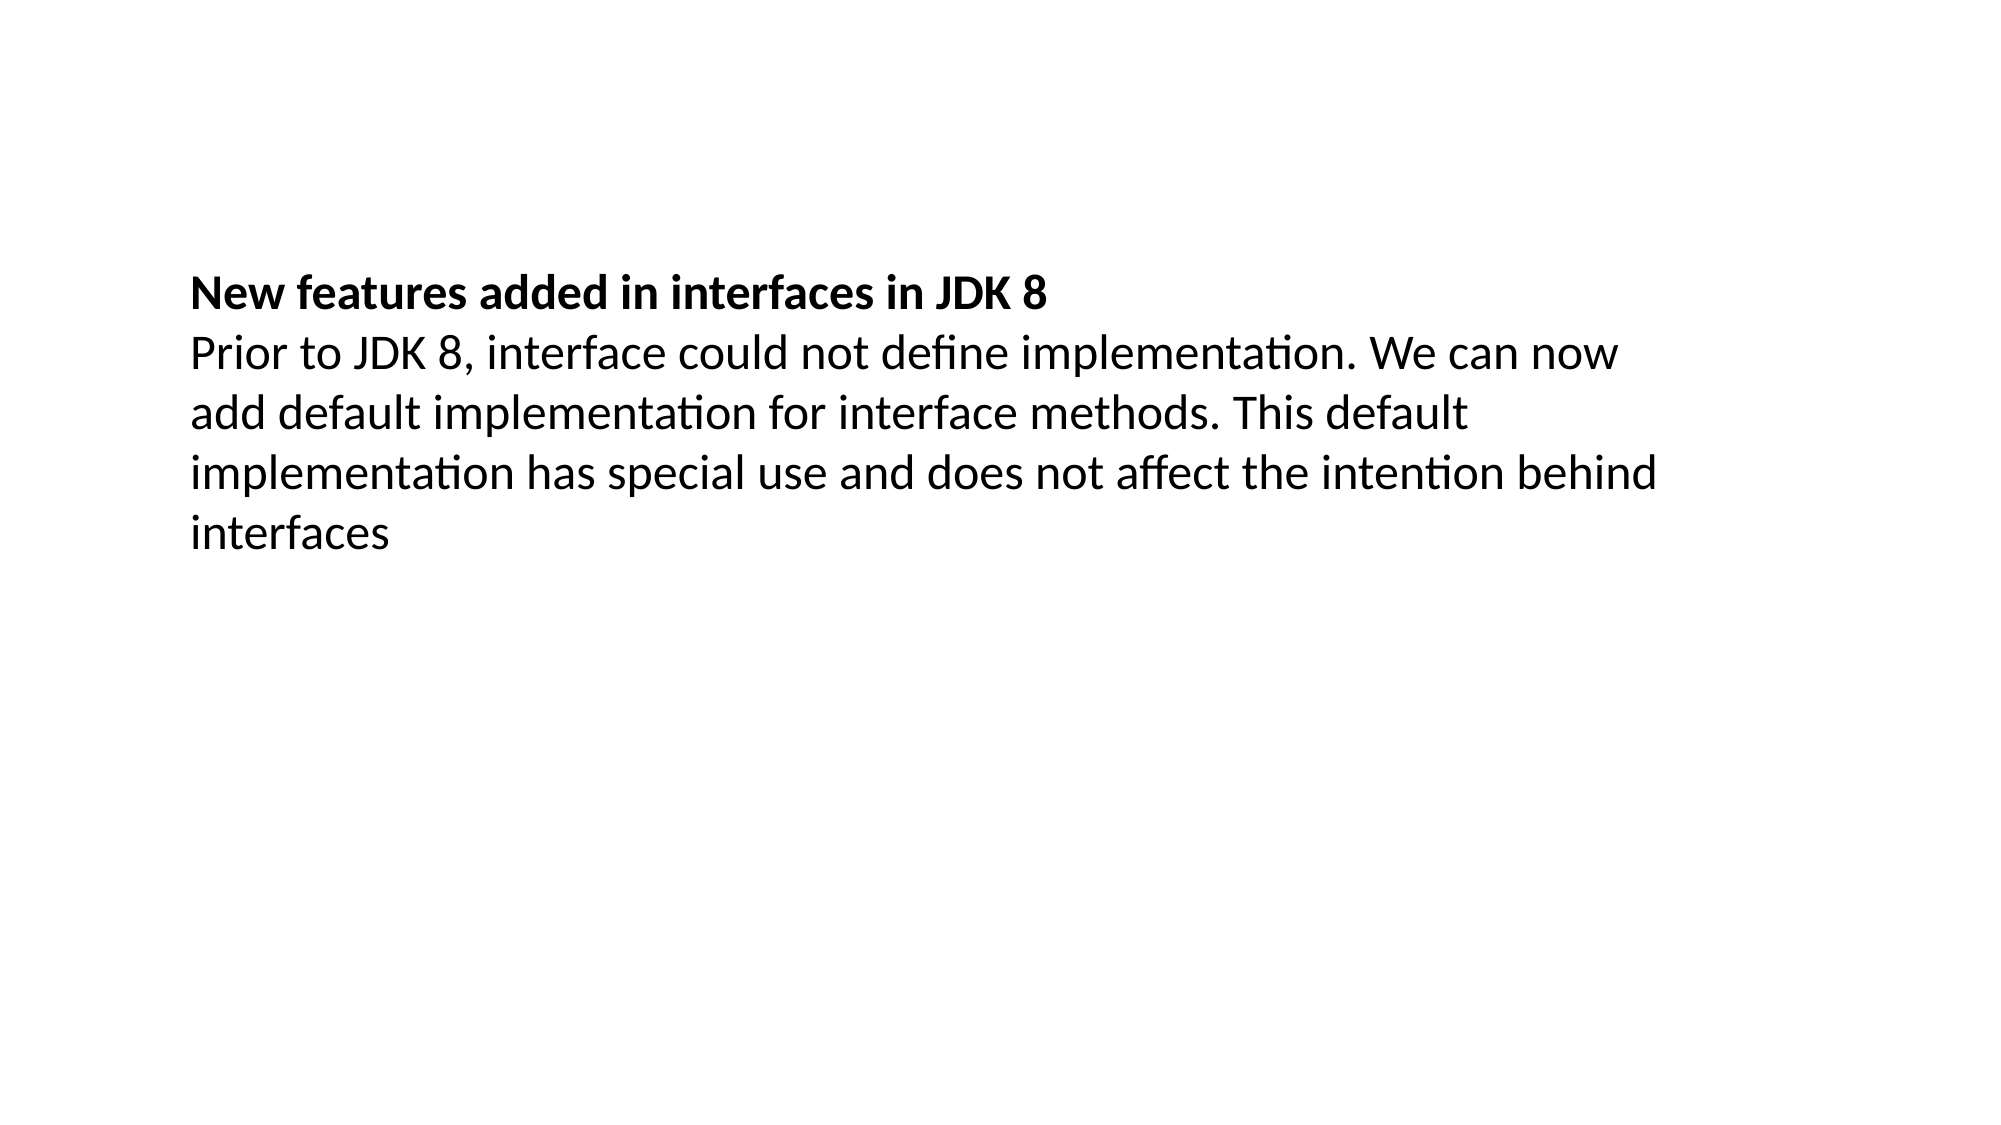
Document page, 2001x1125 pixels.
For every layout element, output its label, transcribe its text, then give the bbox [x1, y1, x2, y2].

text_box New features added in interfaces in JDK 8 Prior to JDK 8, interface could not define implementation. We can now add default implementation for interface methods. This default implementation has special use and does not affect the intention behind interfaces [175, 251, 1706, 567]
